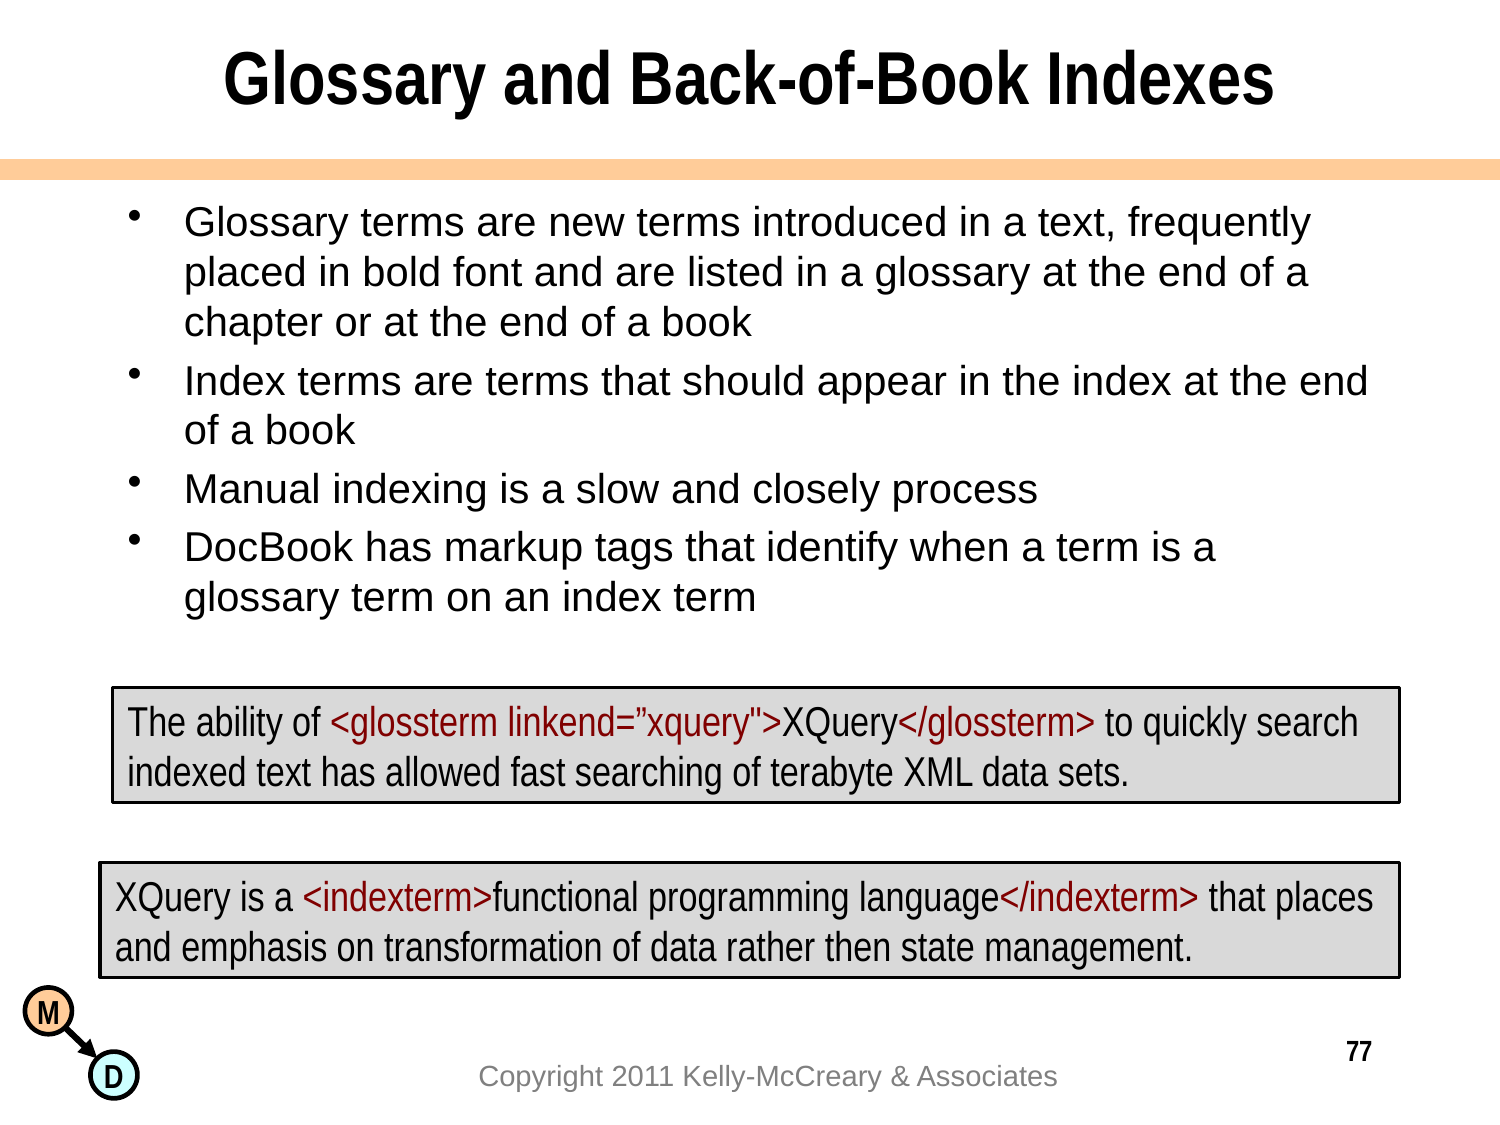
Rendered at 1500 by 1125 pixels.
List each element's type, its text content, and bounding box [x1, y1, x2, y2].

text_box The ability of <glossterm linkend=”xquery">XQuery</glossterm> to quickly search indexed text has allowed fast searching of terabyte XML data sets. [112, 687, 1400, 803]
slide_number 77 [1237, 1024, 1388, 1101]
title Glossary and Back-of-Book Indexes [112, 0, 1388, 150]
footer Copyright 2011 Kelly-McCreary & Associates [424, 1049, 1113, 1125]
text_box XQuery is a <indexterm>functional programming language</indexterm> that places and emphasis on transformation of data rather then state management. [99, 862, 1400, 978]
list Glossary terms are new terms introduced in a text, frequently placed in bold font and are listed in a glossary at the end of a chapter or at the end of a book Index terms are terms that should appear in the index at the end of a book Manual indexing is a slow and closely process DocBook has markup tags that identify when a term is a glossary term on an index term [112, 187, 1388, 663]
slide_number [112, 1025, 425, 1100]
